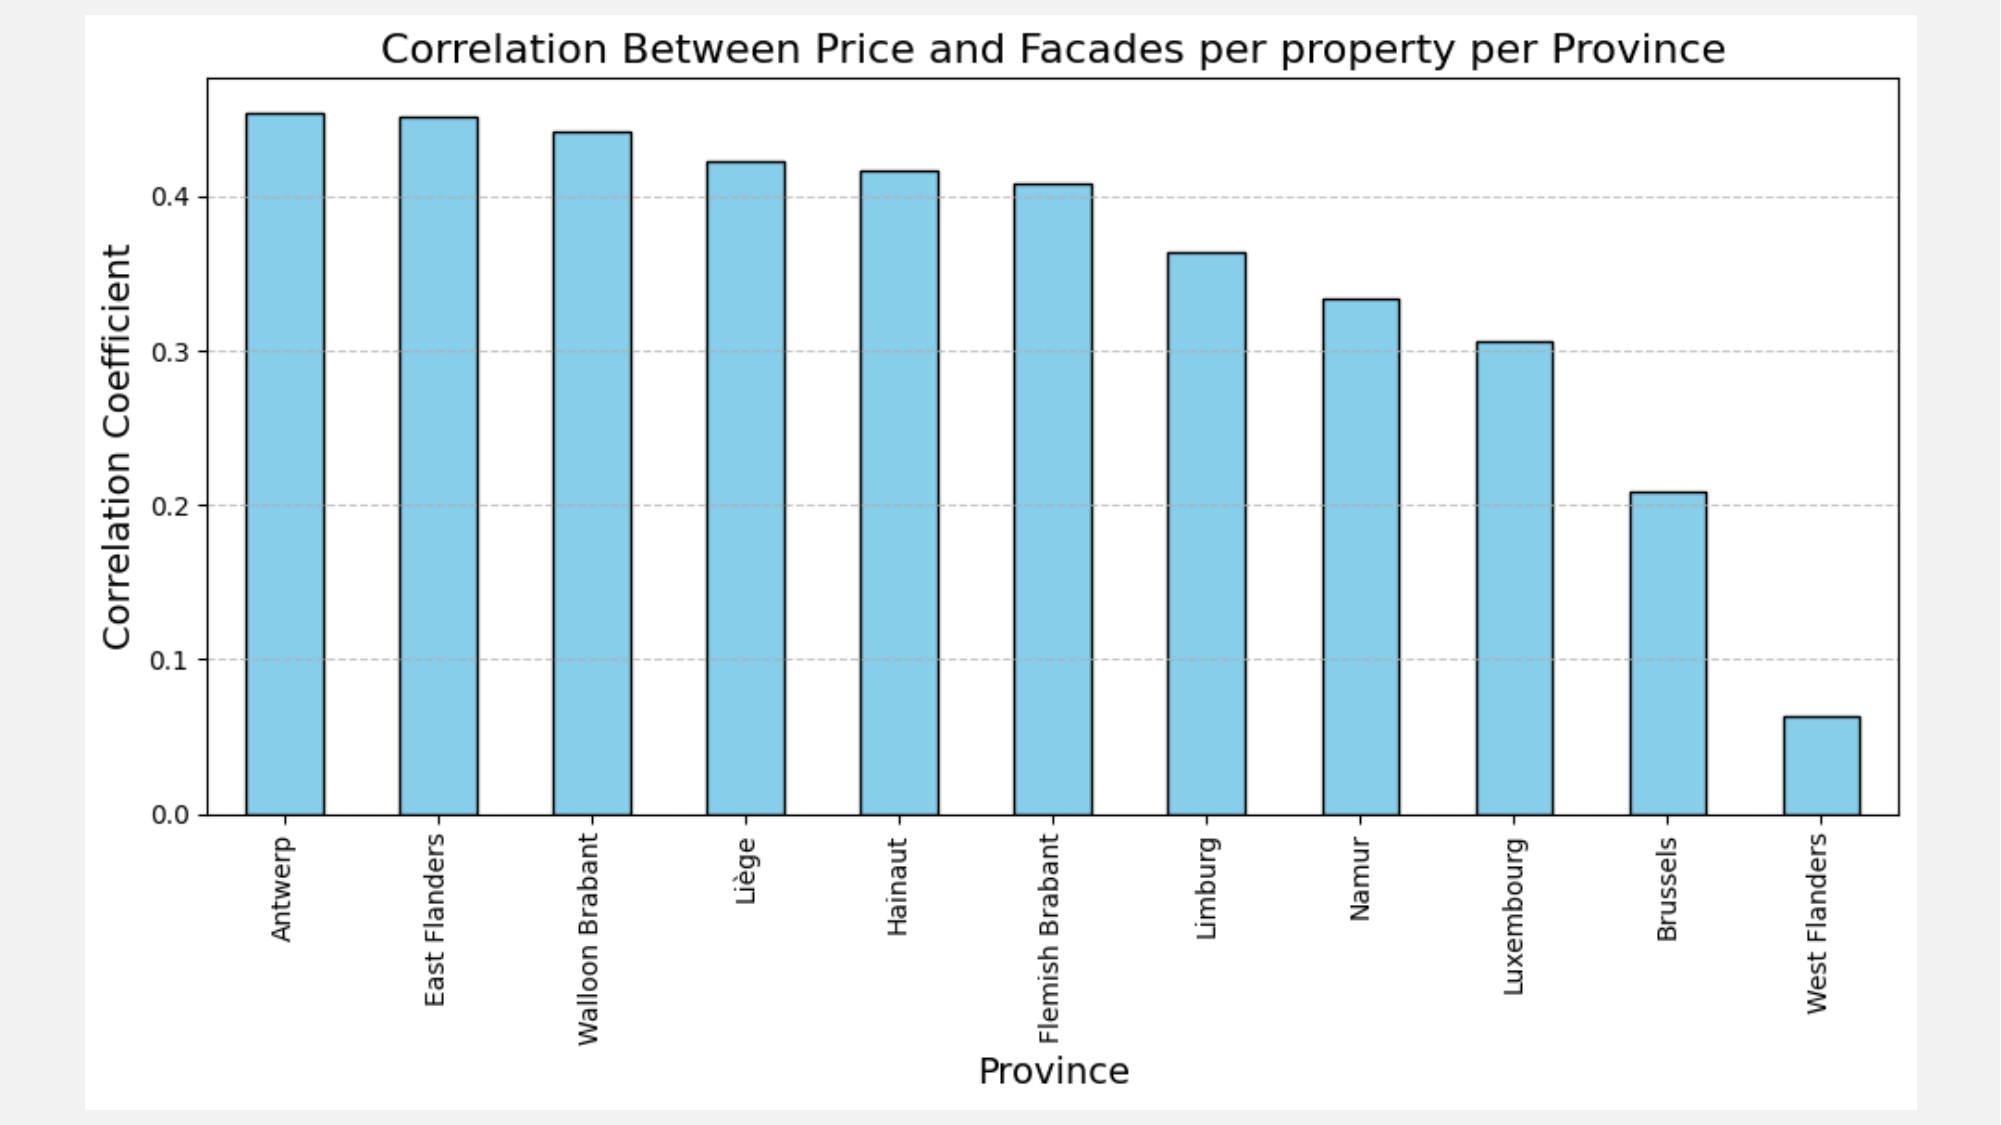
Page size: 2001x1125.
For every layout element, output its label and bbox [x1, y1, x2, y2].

list [85, 15, 1917, 1110]
